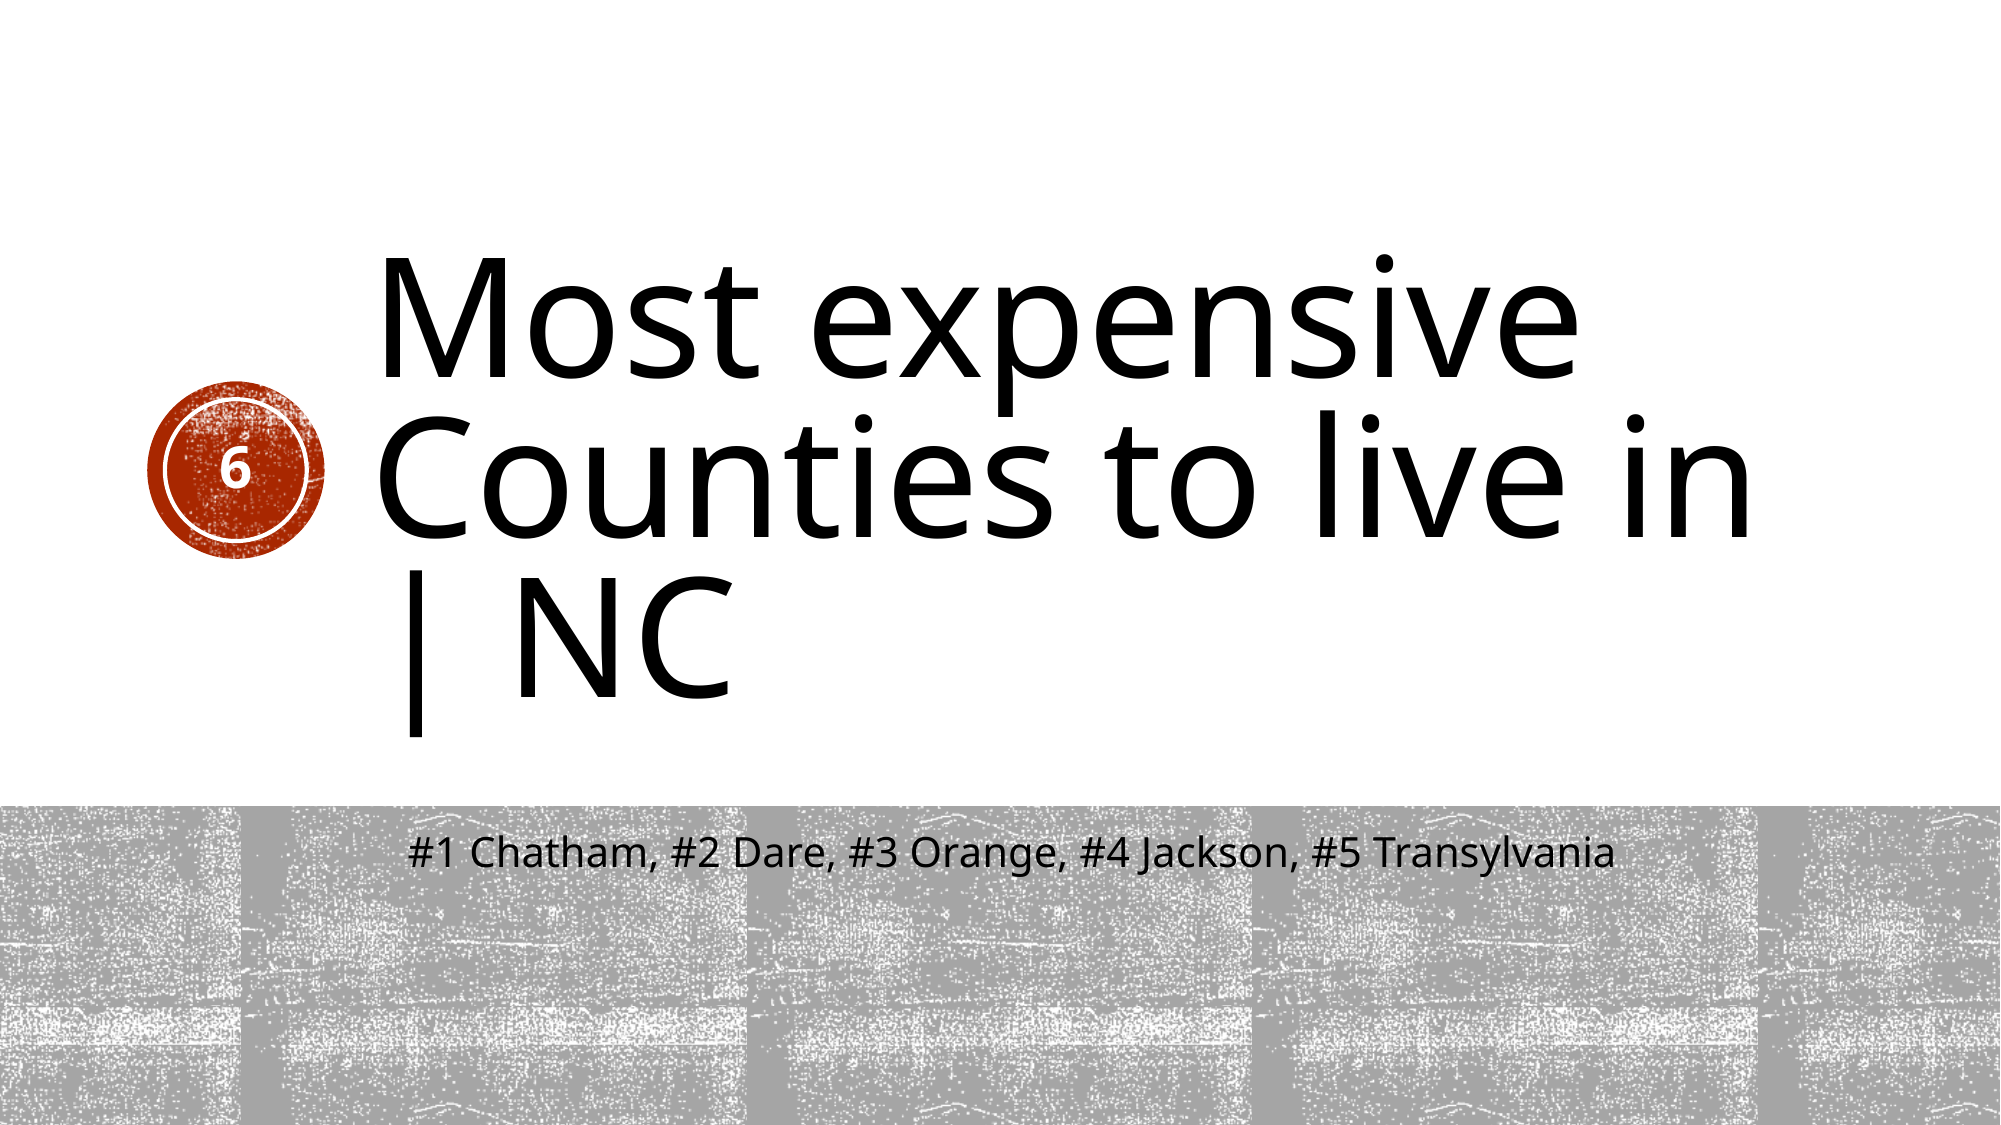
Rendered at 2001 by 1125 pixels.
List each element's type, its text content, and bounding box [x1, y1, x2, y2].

picture [203, 402, 269, 411]
slide_number 6 [138, 411, 334, 530]
picture [170, 530, 302, 559]
title Most expensive Counties to live in | NC [355, 201, 1878, 779]
picture [169, 381, 302, 411]
picture [204, 530, 267, 538]
list #1 Chatham, #2 Dare, #3 Orange, #4 Jackson, #5 Transylvania [355, 823, 1841, 999]
